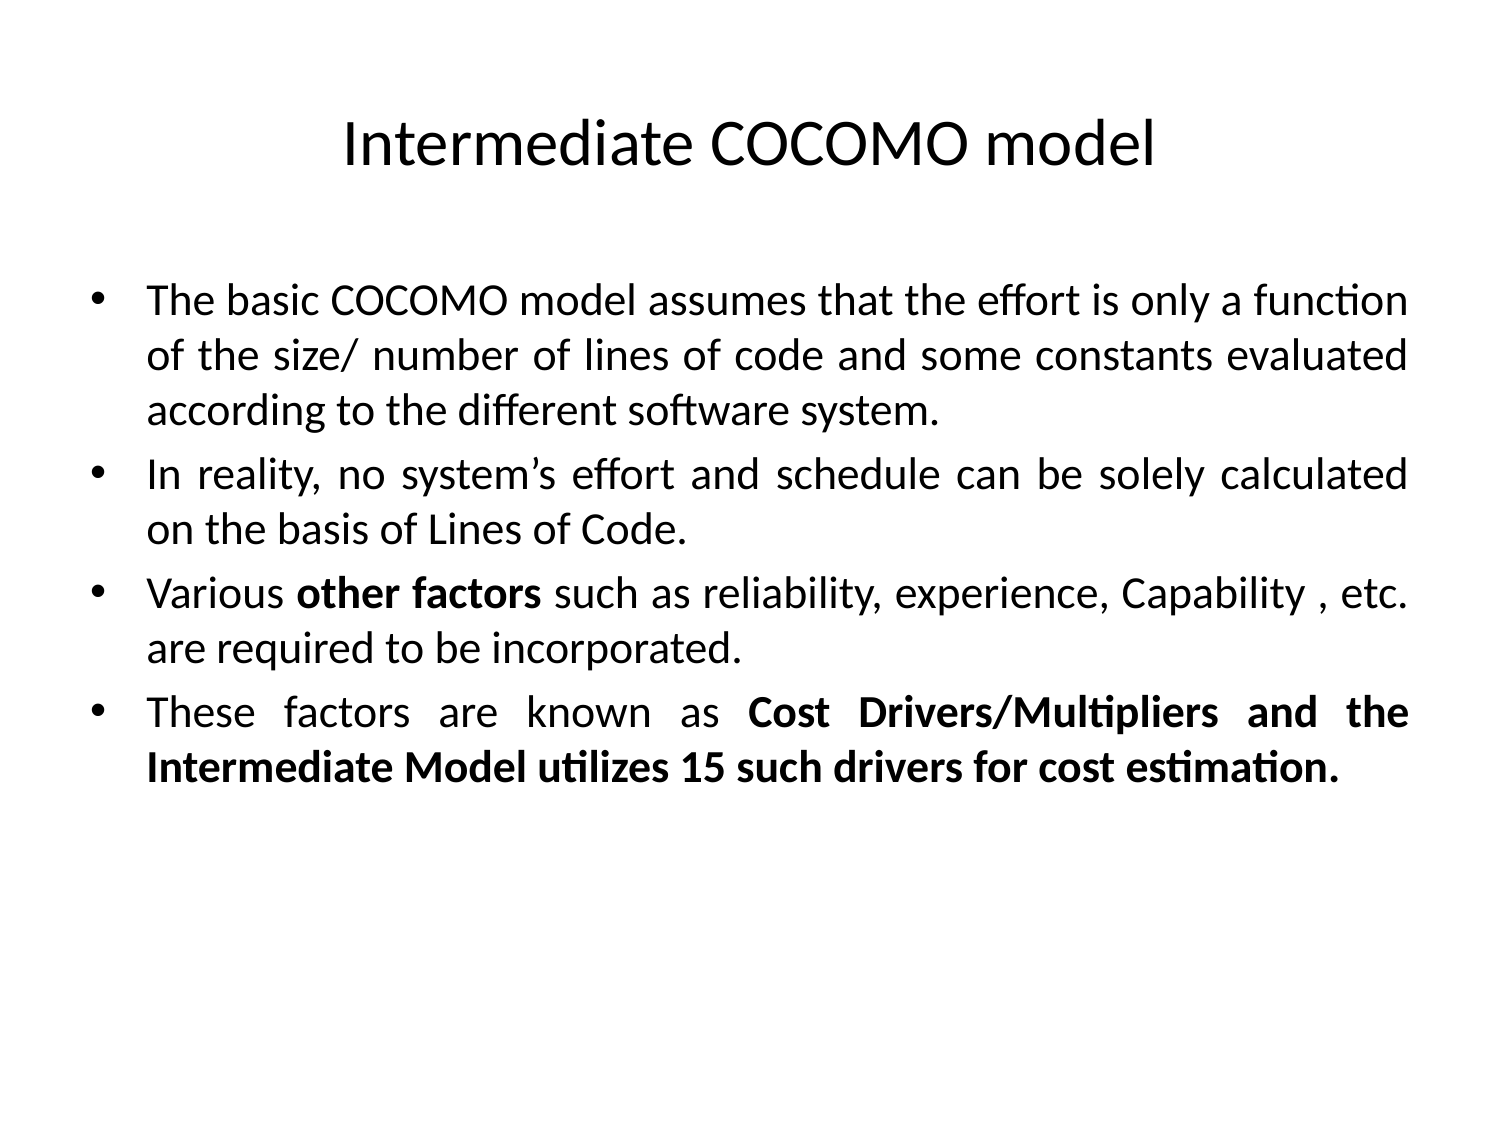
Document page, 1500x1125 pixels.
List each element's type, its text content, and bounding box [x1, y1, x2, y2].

title Intermediate COCOMO model [75, 45, 1425, 233]
list The basic COCOMO model assumes that the effort is only a function of the size/ number of lines of code and some constants evaluated according to the different software system. In reality, no system’s effort and schedule can be solely calculated on the basis of Lines of Code. Various other factors such as reliability, experience, Capability , etc. are required to be incorporated. These factors are known as Cost Drivers/Multipliers and the Intermediate Model utilizes 15 such drivers for cost estimation. [75, 262, 1425, 1005]
